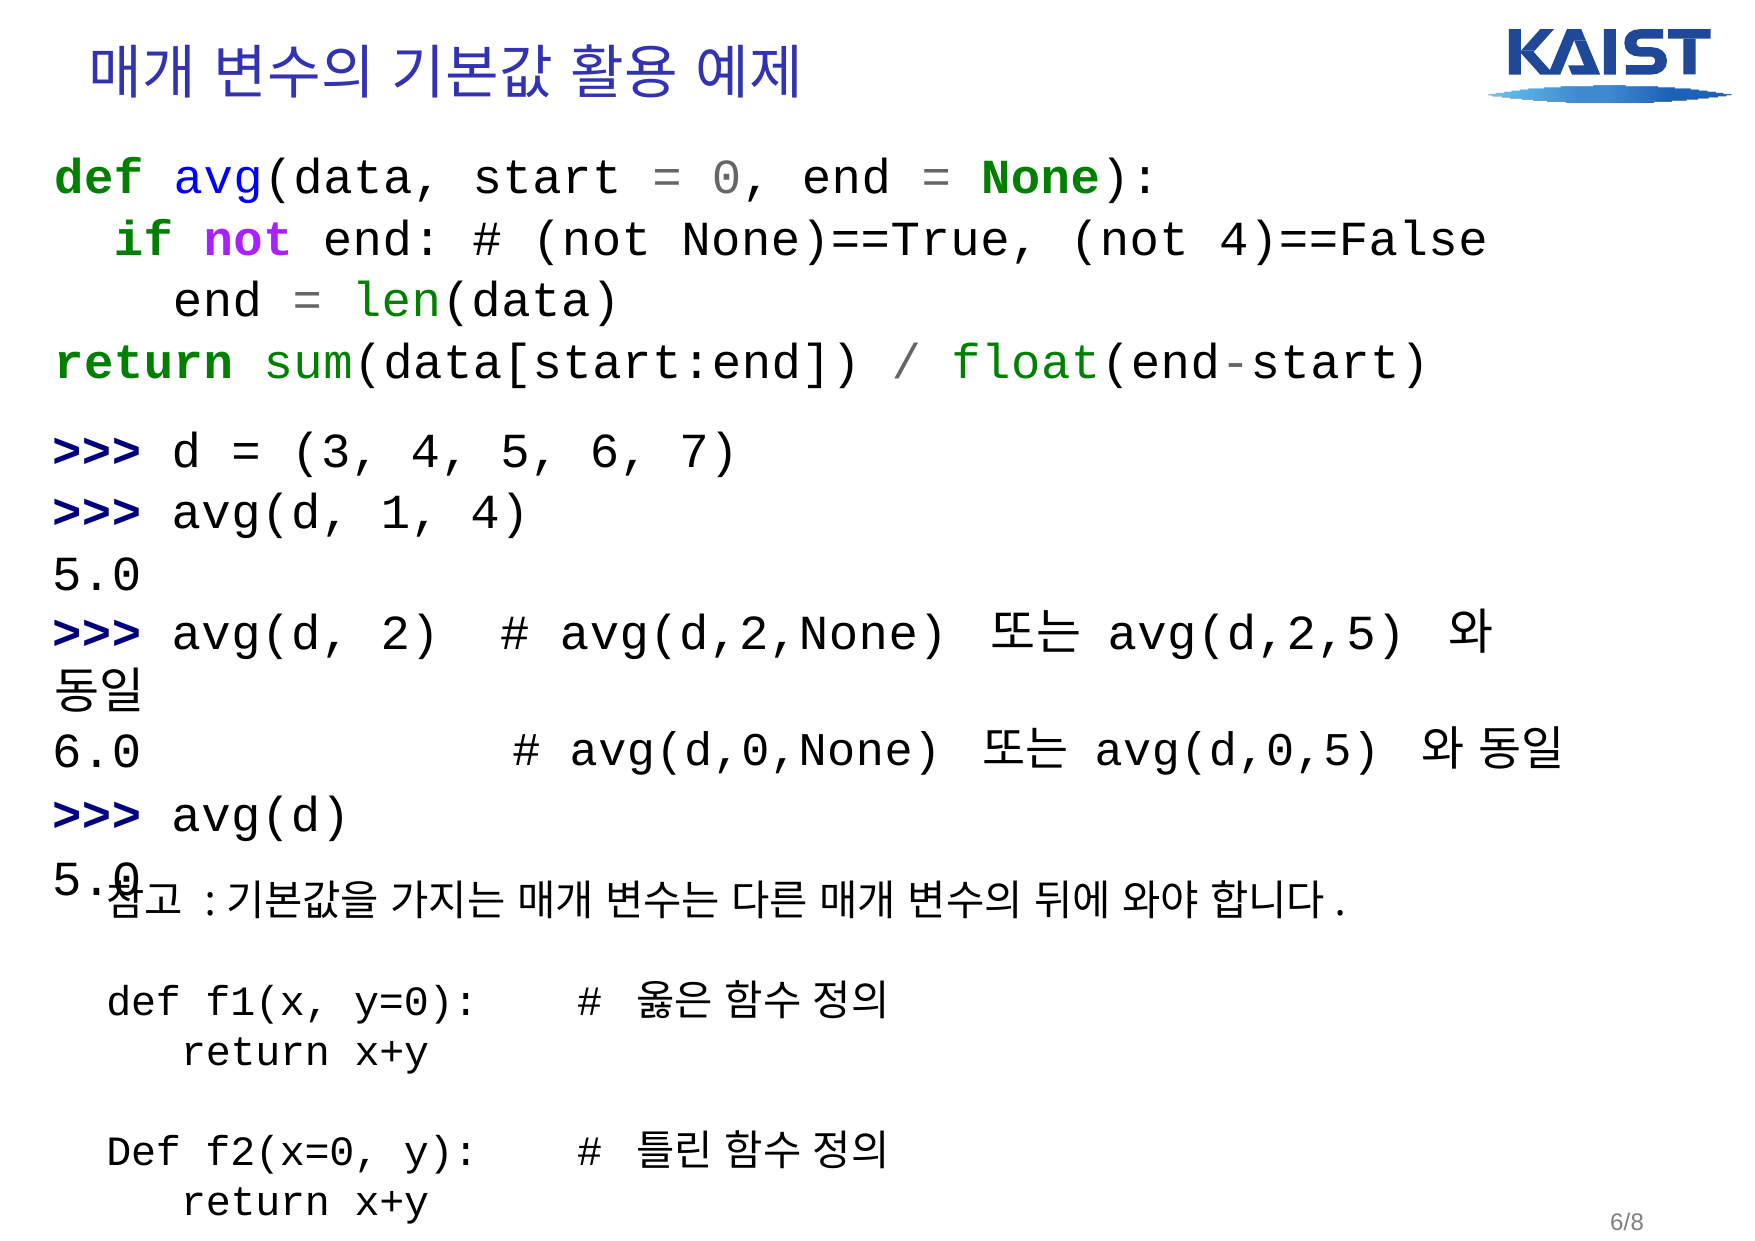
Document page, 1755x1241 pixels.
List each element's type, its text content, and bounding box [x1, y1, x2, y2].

title 매개 변수의 기본값 활용 예제 [86, 35, 902, 141]
text_box 참고 :기본값을 가지는 매개 변수는 다른 매개 변수의 뒤에 와야 합니다. def f1(x, y=0): # 옳은 함수 정의 return x+y Def f2(x=0, y): # 틀린 함수 정의 return x+y [89, 866, 1379, 1232]
text_box def avg(data, start = 0, end = None): if not end: # (not None)==True, (not 4)==False end = len(data) return sum(data[start:end]) / float(end-start) >>> d = (3, 4, 5, 6, 7) >>> avg(d, 1, 4) 5.0 >>> avg(d, 2) # avg(d,2,None) 또는 avg(d,2,5) 와 동일 6.0 >>> avg(d) 5.0 [52, 141, 1755, 965]
text_box [1683, 39, 1696, 75]
text_box [1603, 29, 1616, 75]
text_box 6/8 [1608, 1205, 1682, 1236]
text_box [1668, 29, 1711, 39]
text_box [1508, 29, 1601, 75]
text_box [1624, 29, 1668, 75]
text_box # avg(d,0,None) 또는 avg(d,0,5) 와 동일 [497, 710, 1594, 782]
text_box [1480, 84, 1739, 103]
